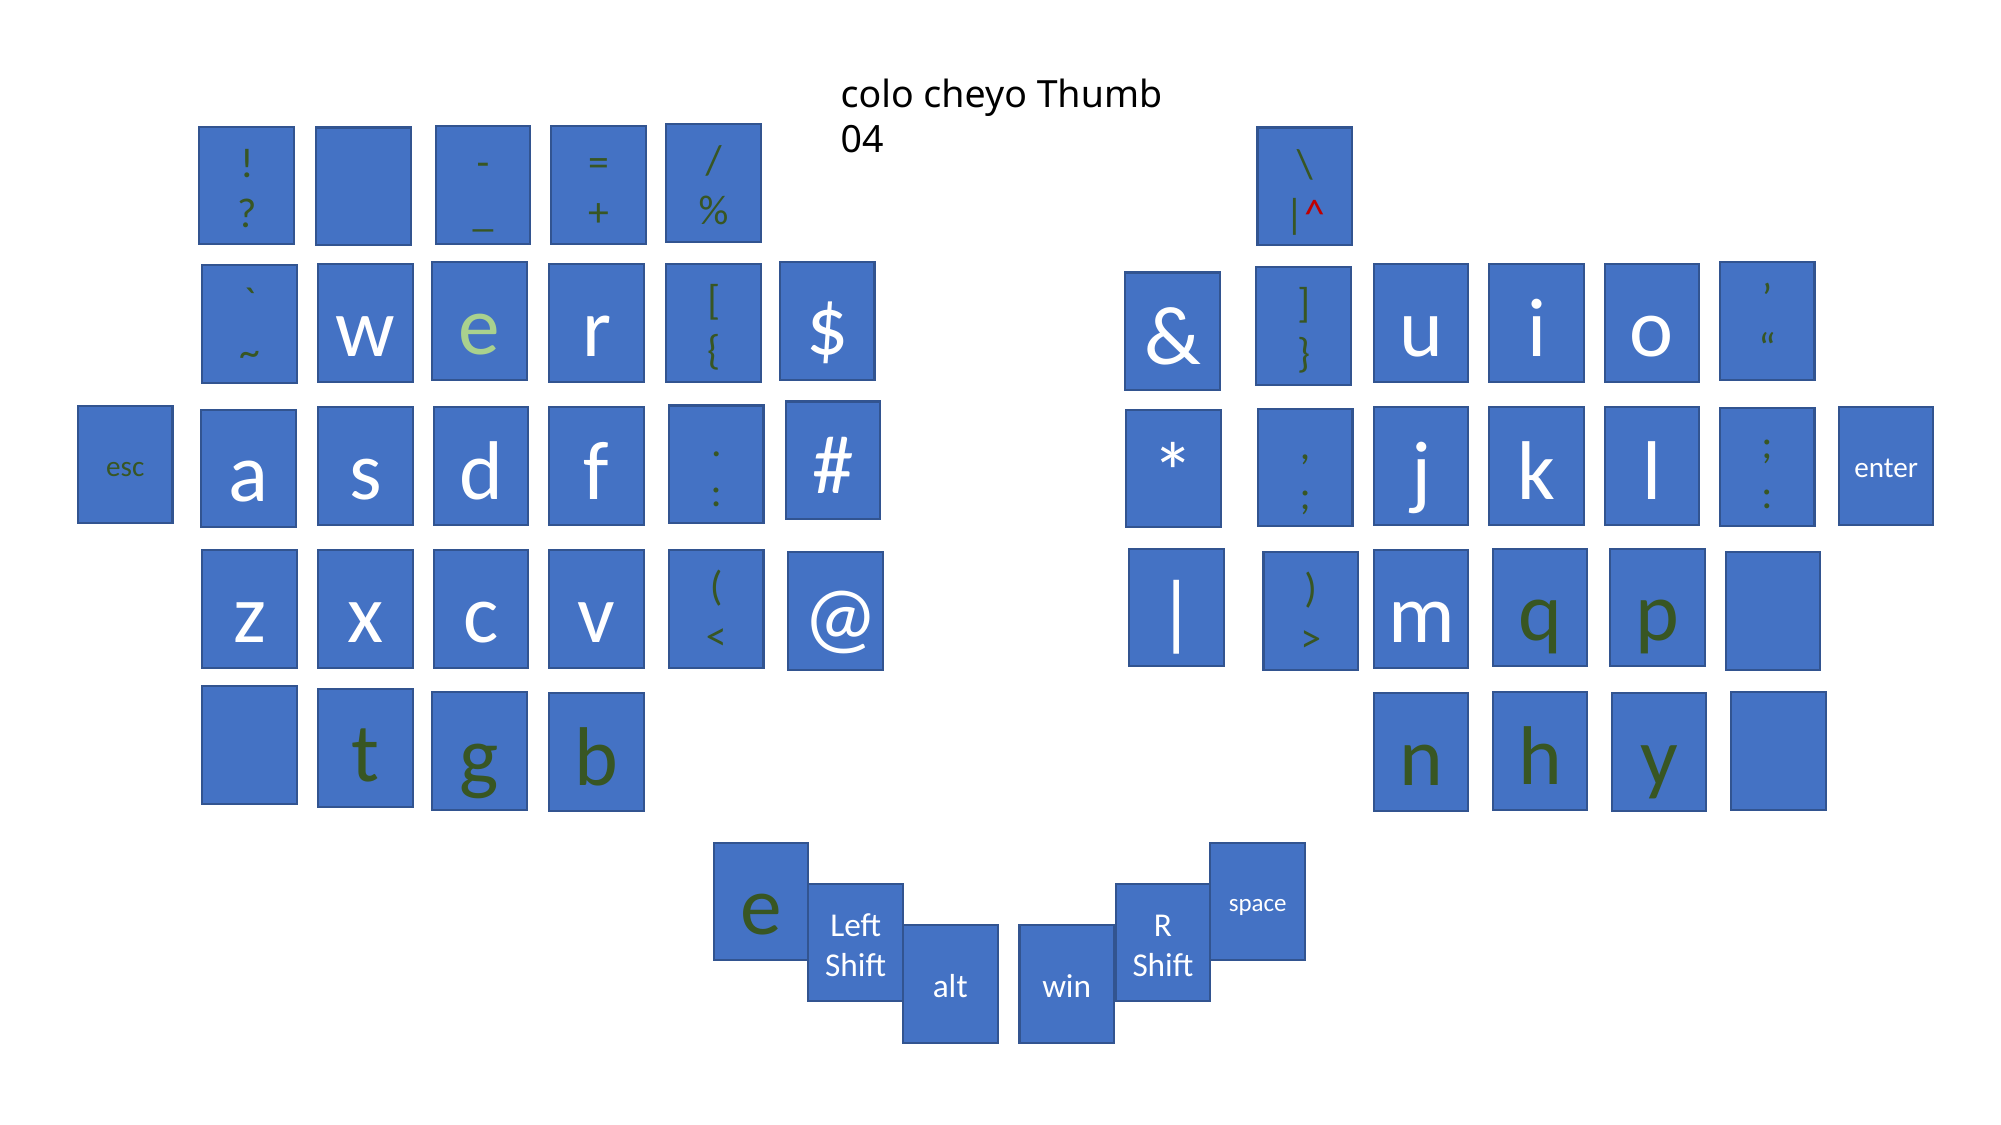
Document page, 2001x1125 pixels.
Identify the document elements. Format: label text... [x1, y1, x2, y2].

text_box | [1128, 548, 1225, 667]
text_box ] } [1255, 266, 1352, 386]
text_box b [548, 692, 645, 812]
text_box enter [1838, 406, 1934, 526]
text_box w [317, 263, 414, 383]
text_box = + [550, 125, 647, 245]
text_box q [1492, 548, 1588, 667]
text_box ` ~ [201, 264, 298, 384]
text_box - _ [435, 125, 531, 245]
text_box . : [668, 404, 765, 524]
text_box ) > [1262, 551, 1359, 671]
text_box n [1373, 692, 1469, 812]
text_box e [713, 842, 809, 961]
text_box space [1209, 842, 1306, 961]
text_box Left Shift [807, 883, 904, 1002]
text_box esc [77, 405, 174, 524]
text_box [315, 126, 412, 246]
text_box , ; [1257, 408, 1354, 527]
text_box ’ “ [1719, 261, 1816, 381]
text_box & [1124, 271, 1221, 391]
text_box * [1125, 409, 1222, 528]
text_box win [1018, 924, 1115, 1044]
text_box j [1373, 406, 1469, 526]
text_box r [548, 263, 645, 383]
text_box g [431, 691, 528, 811]
text_box e [431, 261, 528, 381]
text_box t [317, 688, 414, 808]
text_box a [200, 409, 297, 528]
text_box h [1492, 691, 1588, 811]
text_box d [433, 406, 529, 526]
text_box ; : [1719, 407, 1816, 527]
text_box x [317, 549, 414, 669]
text_box [1725, 551, 1821, 671]
text_box @ [787, 551, 884, 671]
text_box c [433, 549, 529, 669]
text_box k [1488, 406, 1585, 526]
text_box u [1373, 263, 1469, 383]
text_box i [1488, 263, 1585, 383]
text_box s [317, 406, 414, 526]
text_box ( < [668, 549, 765, 669]
text_box colo cheyo Thumb 04 [825, 62, 1194, 167]
text_box [1730, 691, 1827, 811]
text_box o [1604, 263, 1700, 383]
text_box y [1611, 692, 1707, 812]
text_box / % [665, 123, 762, 243]
text_box $ [779, 261, 876, 381]
text_box ! ? [198, 126, 295, 245]
text_box alt [902, 924, 999, 1044]
text_box \ |^ [1256, 126, 1353, 246]
text_box z [201, 549, 298, 669]
text_box [ { [665, 263, 762, 383]
text_box R Shift [1115, 883, 1211, 1002]
text_box v [548, 549, 645, 669]
text_box # [785, 400, 881, 520]
text_box [201, 685, 298, 805]
text_box f [548, 406, 645, 526]
text_box m [1373, 549, 1469, 669]
text_box l [1604, 406, 1700, 526]
text_box p [1609, 548, 1706, 667]
